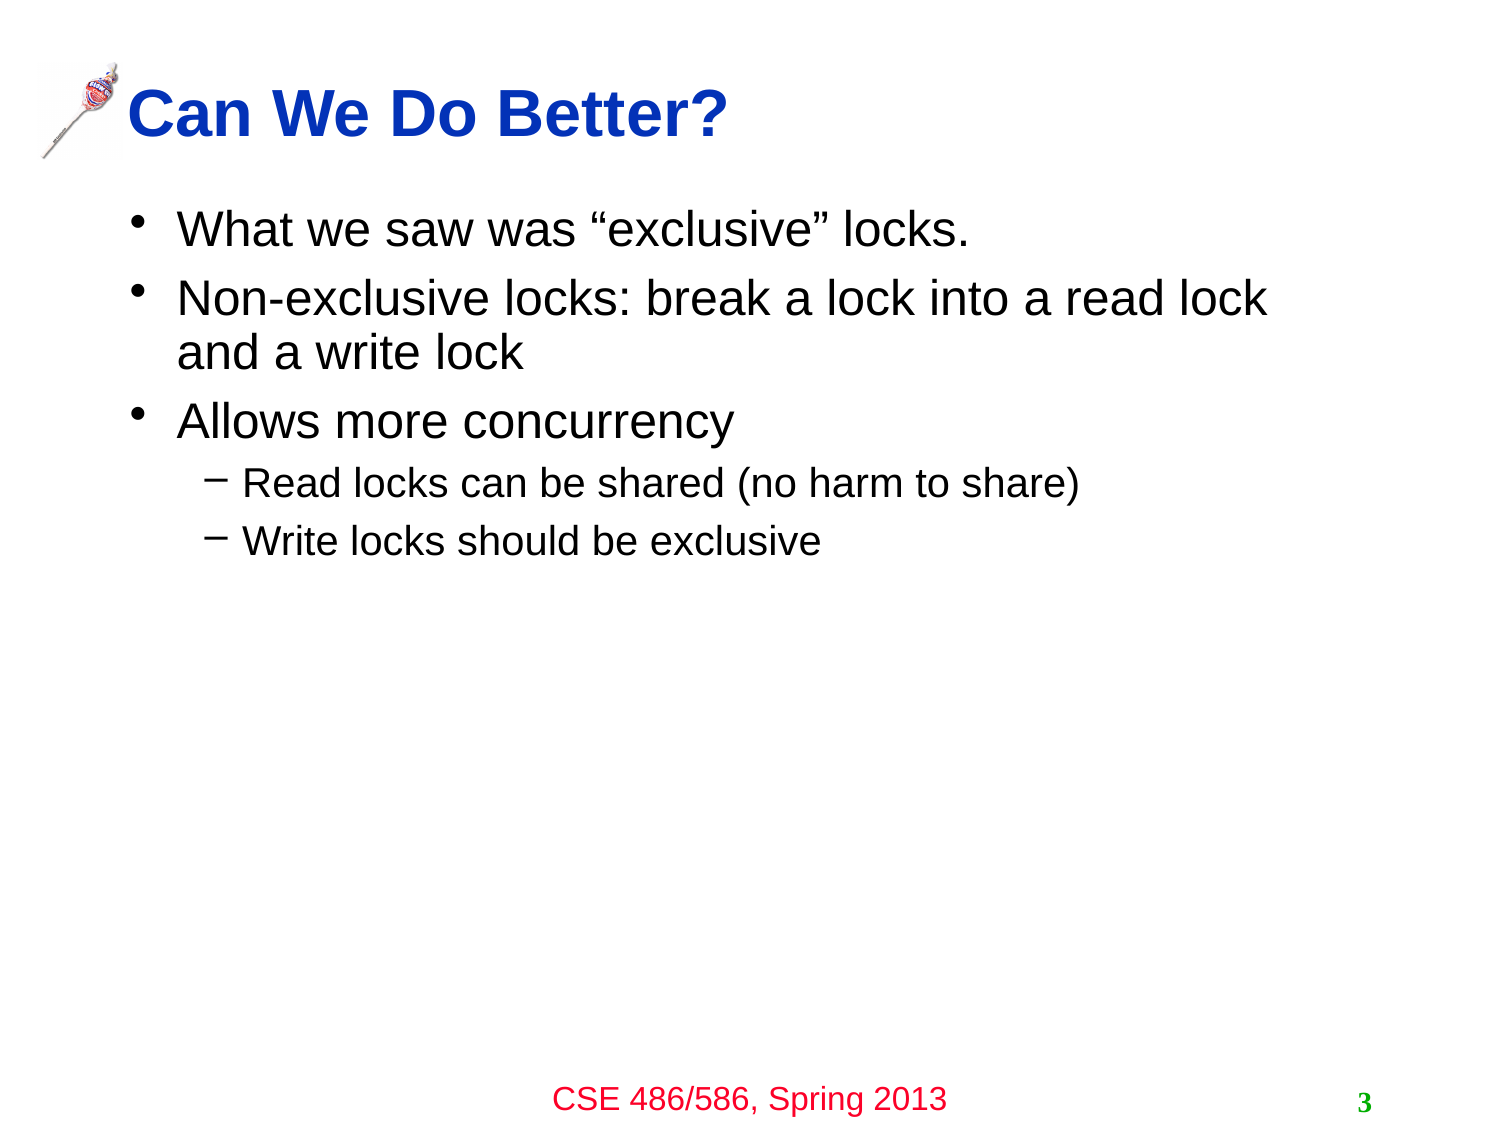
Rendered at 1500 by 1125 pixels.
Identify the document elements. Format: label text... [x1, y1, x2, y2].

list What we saw was “exclusive” locks. Non-exclusive locks: break a lock into a read lock and a write lock Allows more concurrency Read locks can be shared (no harm to share) Write locks should be exclusive [114, 195, 1376, 1005]
title Can We Do Better? [112, 53, 1310, 176]
picture [37, 62, 123, 160]
slide_number 3 [1074, 1076, 1388, 1125]
